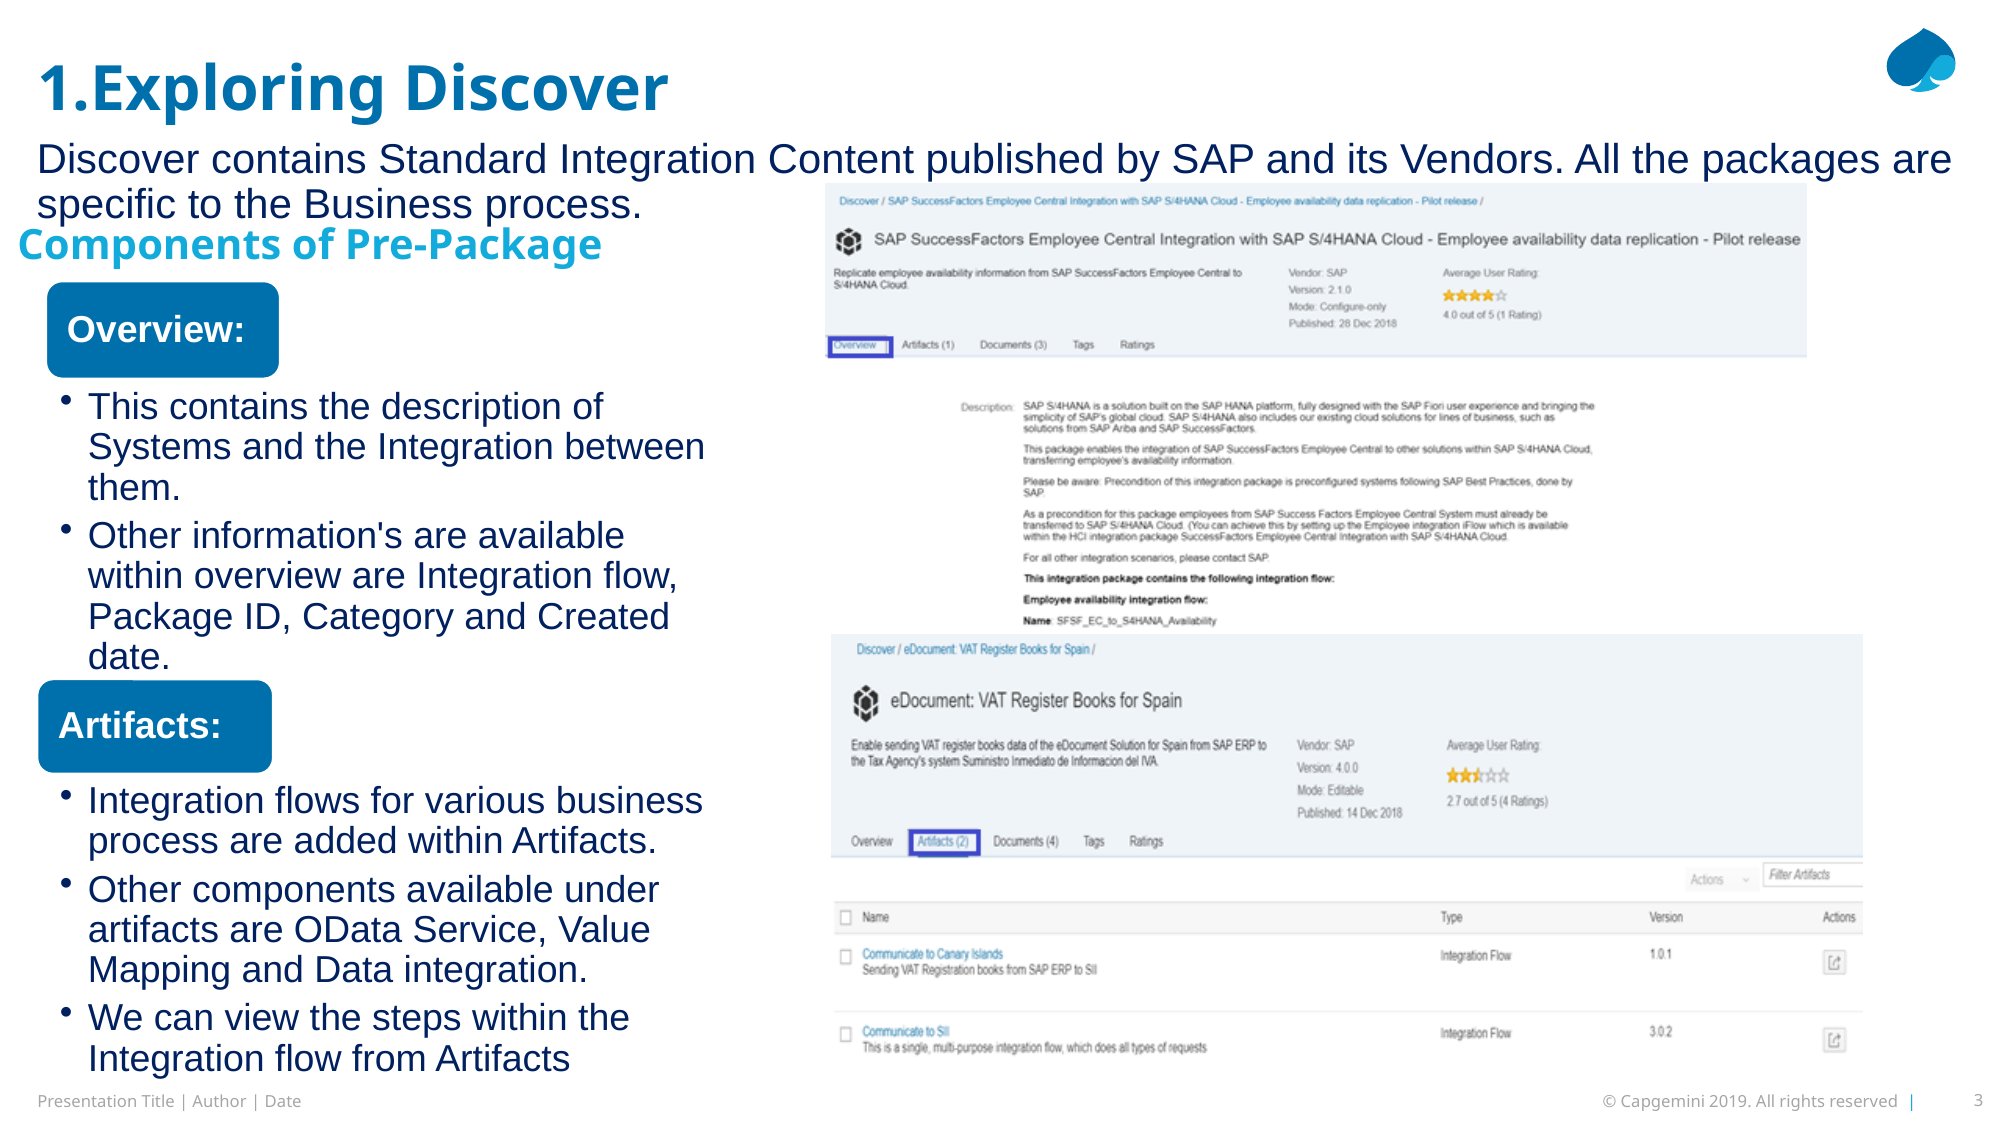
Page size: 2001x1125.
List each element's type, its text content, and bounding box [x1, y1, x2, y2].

picture [830, 634, 1863, 1083]
title 1.Exploring Discover [37, 0, 1863, 137]
list Components of Pre-Package [17, 223, 750, 319]
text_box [37, 281, 750, 1070]
picture [824, 183, 1807, 631]
list Discover contains Standard Integration Content published by SAP and its Vendors. All the packages are specific to the Business process. [36, 137, 1957, 238]
